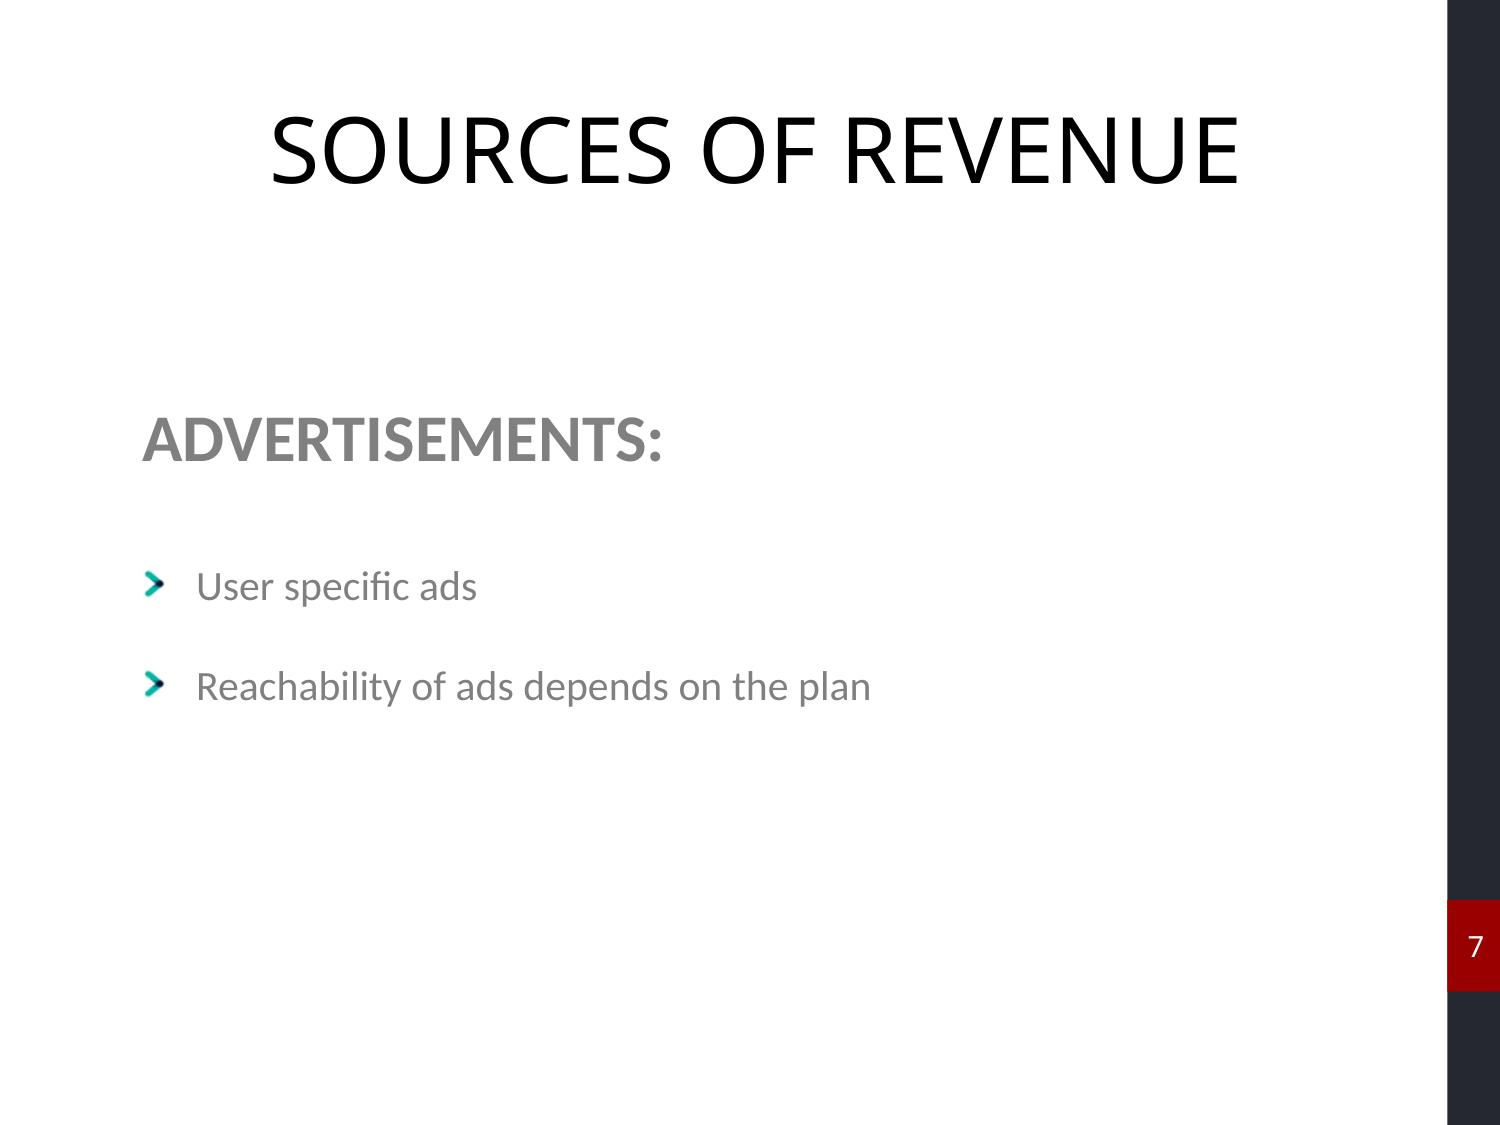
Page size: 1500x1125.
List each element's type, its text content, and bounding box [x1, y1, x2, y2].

text_box ADVERTISEMENTS: [127, 387, 696, 483]
text_box User specific ads Reachability of ads depends on the plan [124, 551, 1388, 717]
picture [139, 669, 170, 699]
slide_number 7 [1452, 914, 1500, 983]
picture [139, 569, 170, 599]
text_box SOURCES OF REVENUE [254, 84, 1258, 209]
